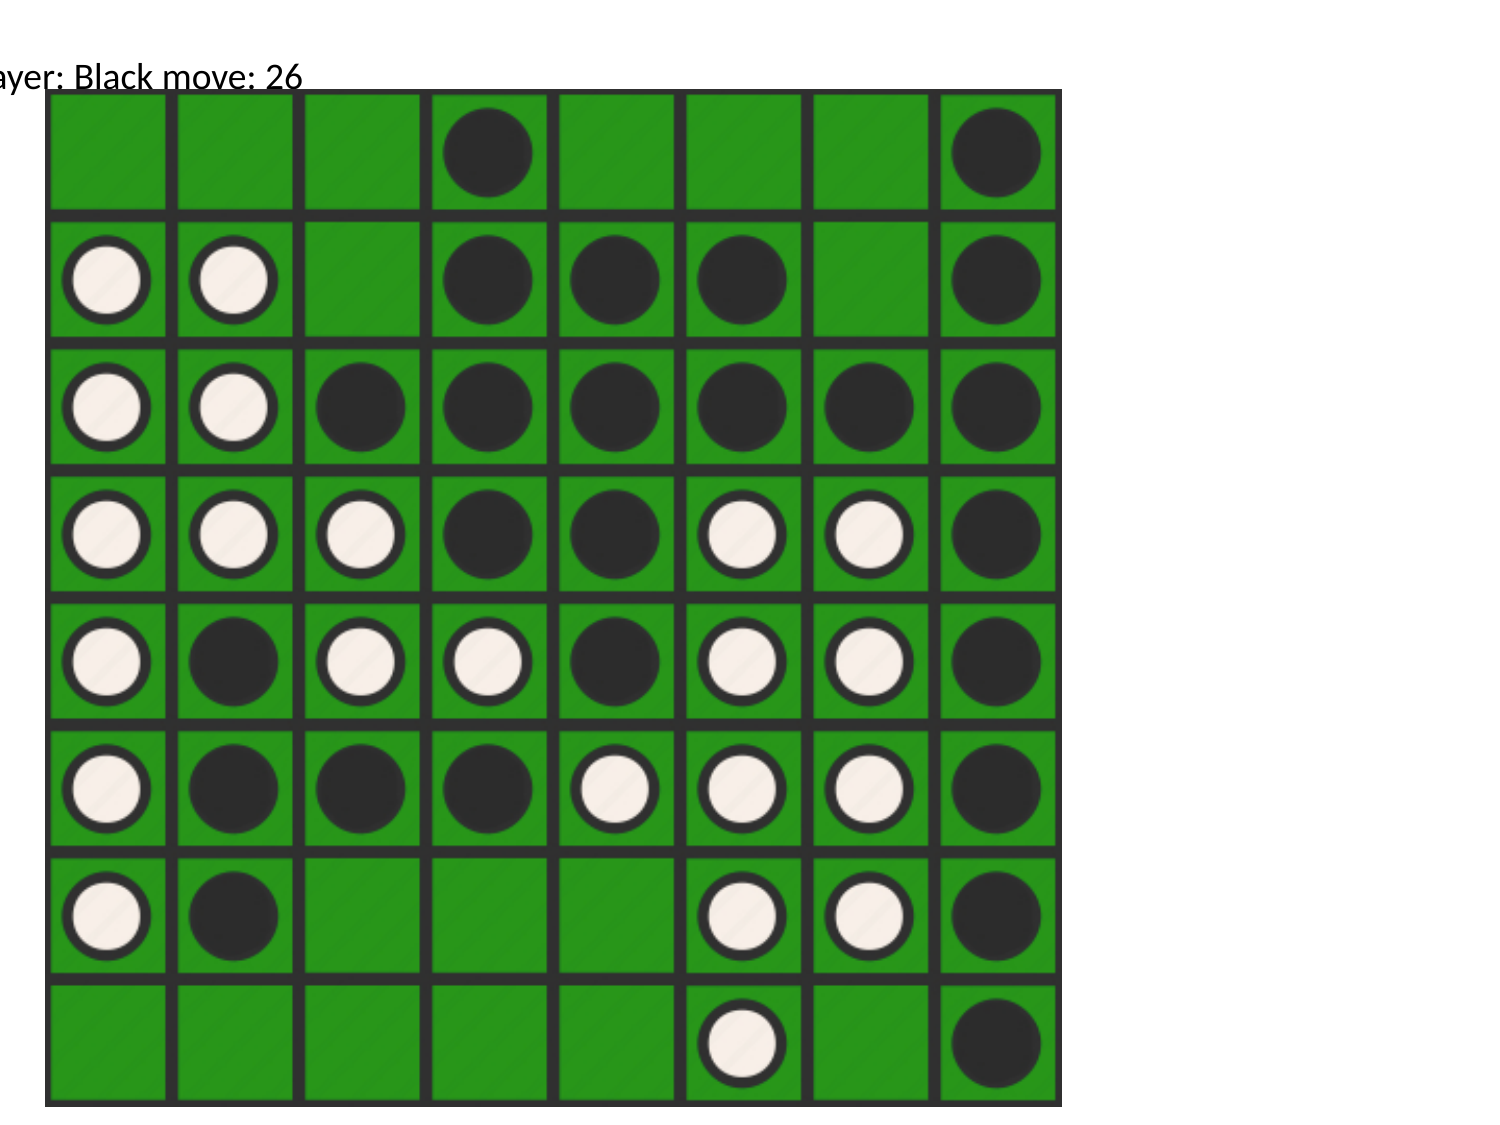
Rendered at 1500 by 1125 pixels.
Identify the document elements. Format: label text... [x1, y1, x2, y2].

text_box turn: 43 player: Black move: 26 [0, 44, 319, 105]
picture [44, 89, 1062, 1107]
